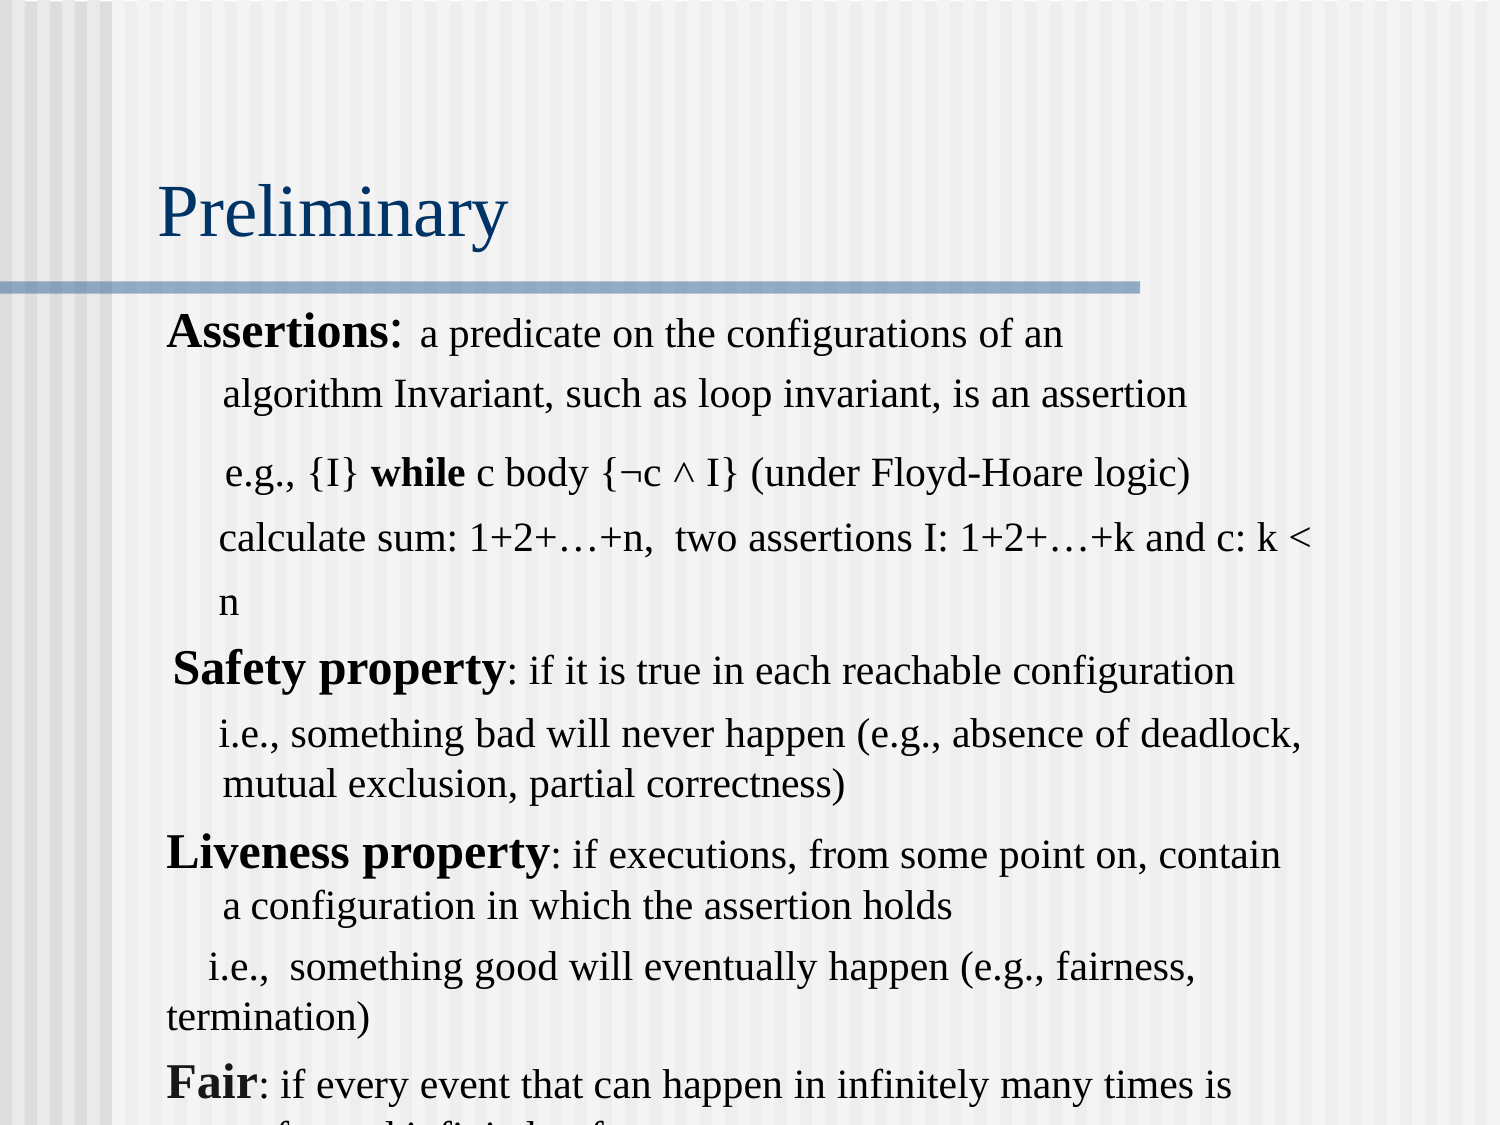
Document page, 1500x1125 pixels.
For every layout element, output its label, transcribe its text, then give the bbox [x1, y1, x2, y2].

title Preliminary [114, 159, 1459, 350]
text_box Assertions: a predicate on the configurations of an algorithm Invariant, such as loop invariant, is an assertion e.g., {I} while c body {¬c ˄ I} (under Floyd-Hoare logic) calculate sum: 1+2+…+n, two assertions I: 1+2+…+k and c: k < n Safety property: if it is true in each reachable configuration i.e., something bad will never happen (e.g., absence of deadlock, mutual exclusion, partial correctness) Liveness property: if executions, from some point on, contain a configuration in which the assertion holds i.e., something good will eventually happen (e.g., fairness, termination) Fair: if every event that can happen in infinitely many times is performed infinitely often Complexity: time, space, message (bit) complexity [164, 271, 1424, 1125]
